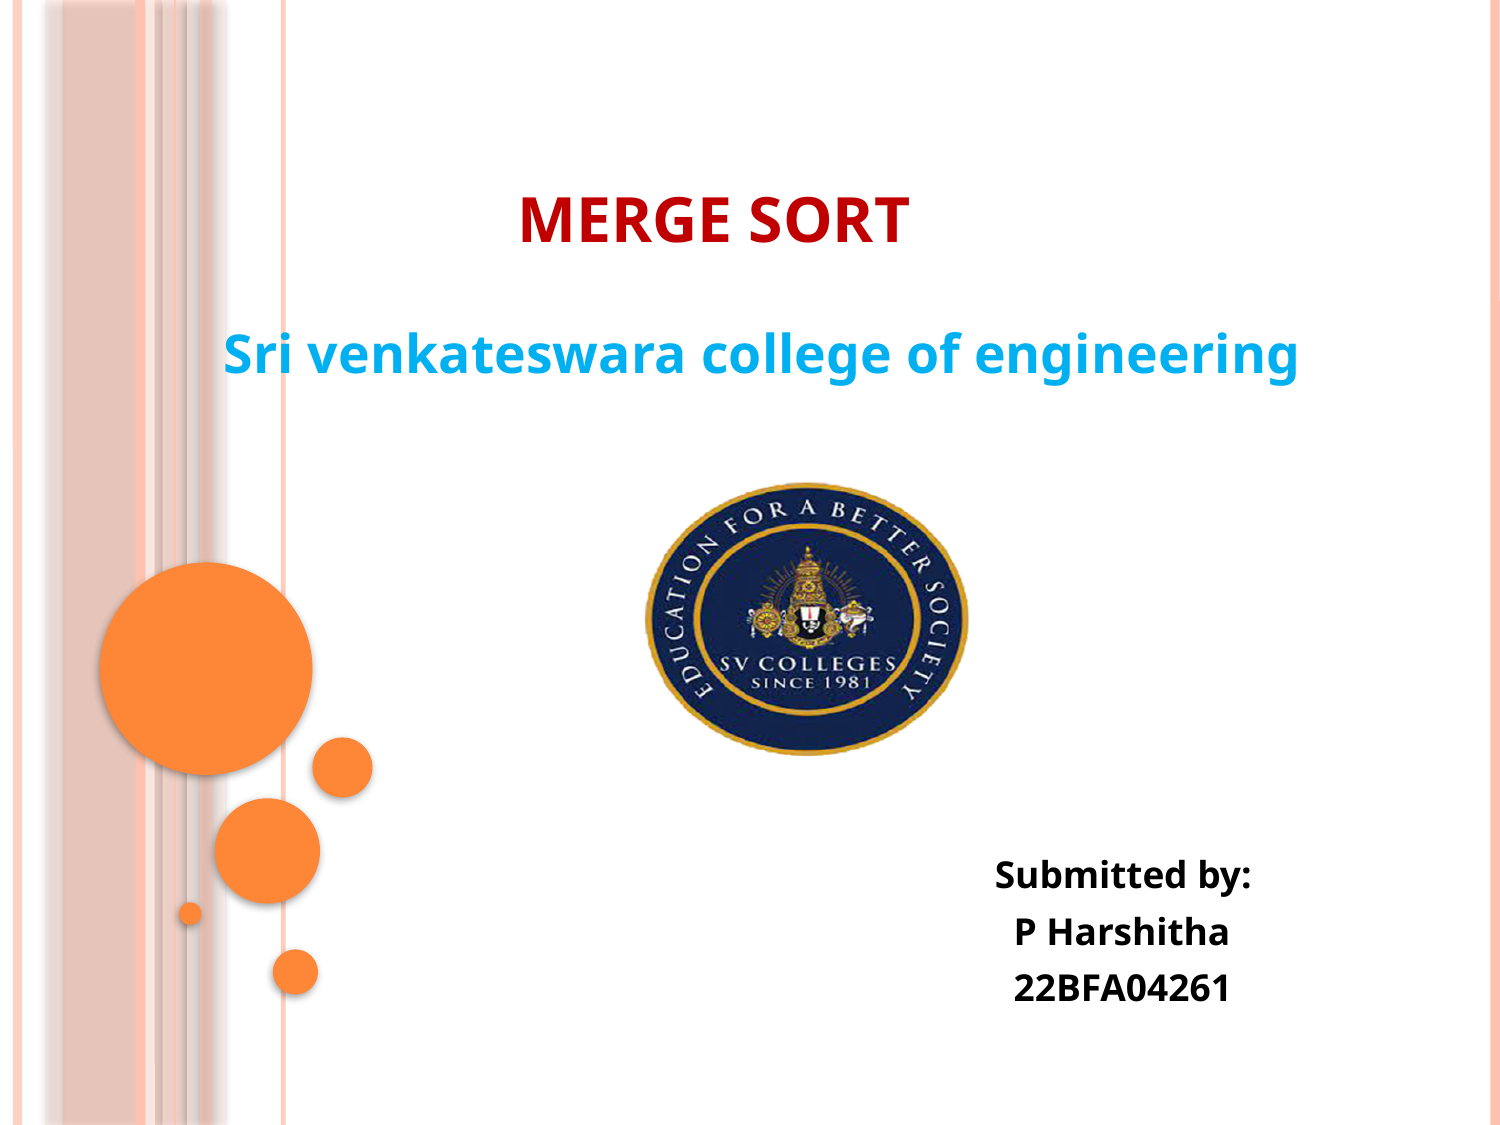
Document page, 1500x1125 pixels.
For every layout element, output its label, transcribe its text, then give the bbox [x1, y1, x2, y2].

picture [561, 411, 1051, 826]
subtitle Sri venkateswara college of engineering Submitted by: P Harshitha 22BFA04261 [125, 312, 1425, 1025]
title MERGE SORT [112, 112, 1388, 263]
